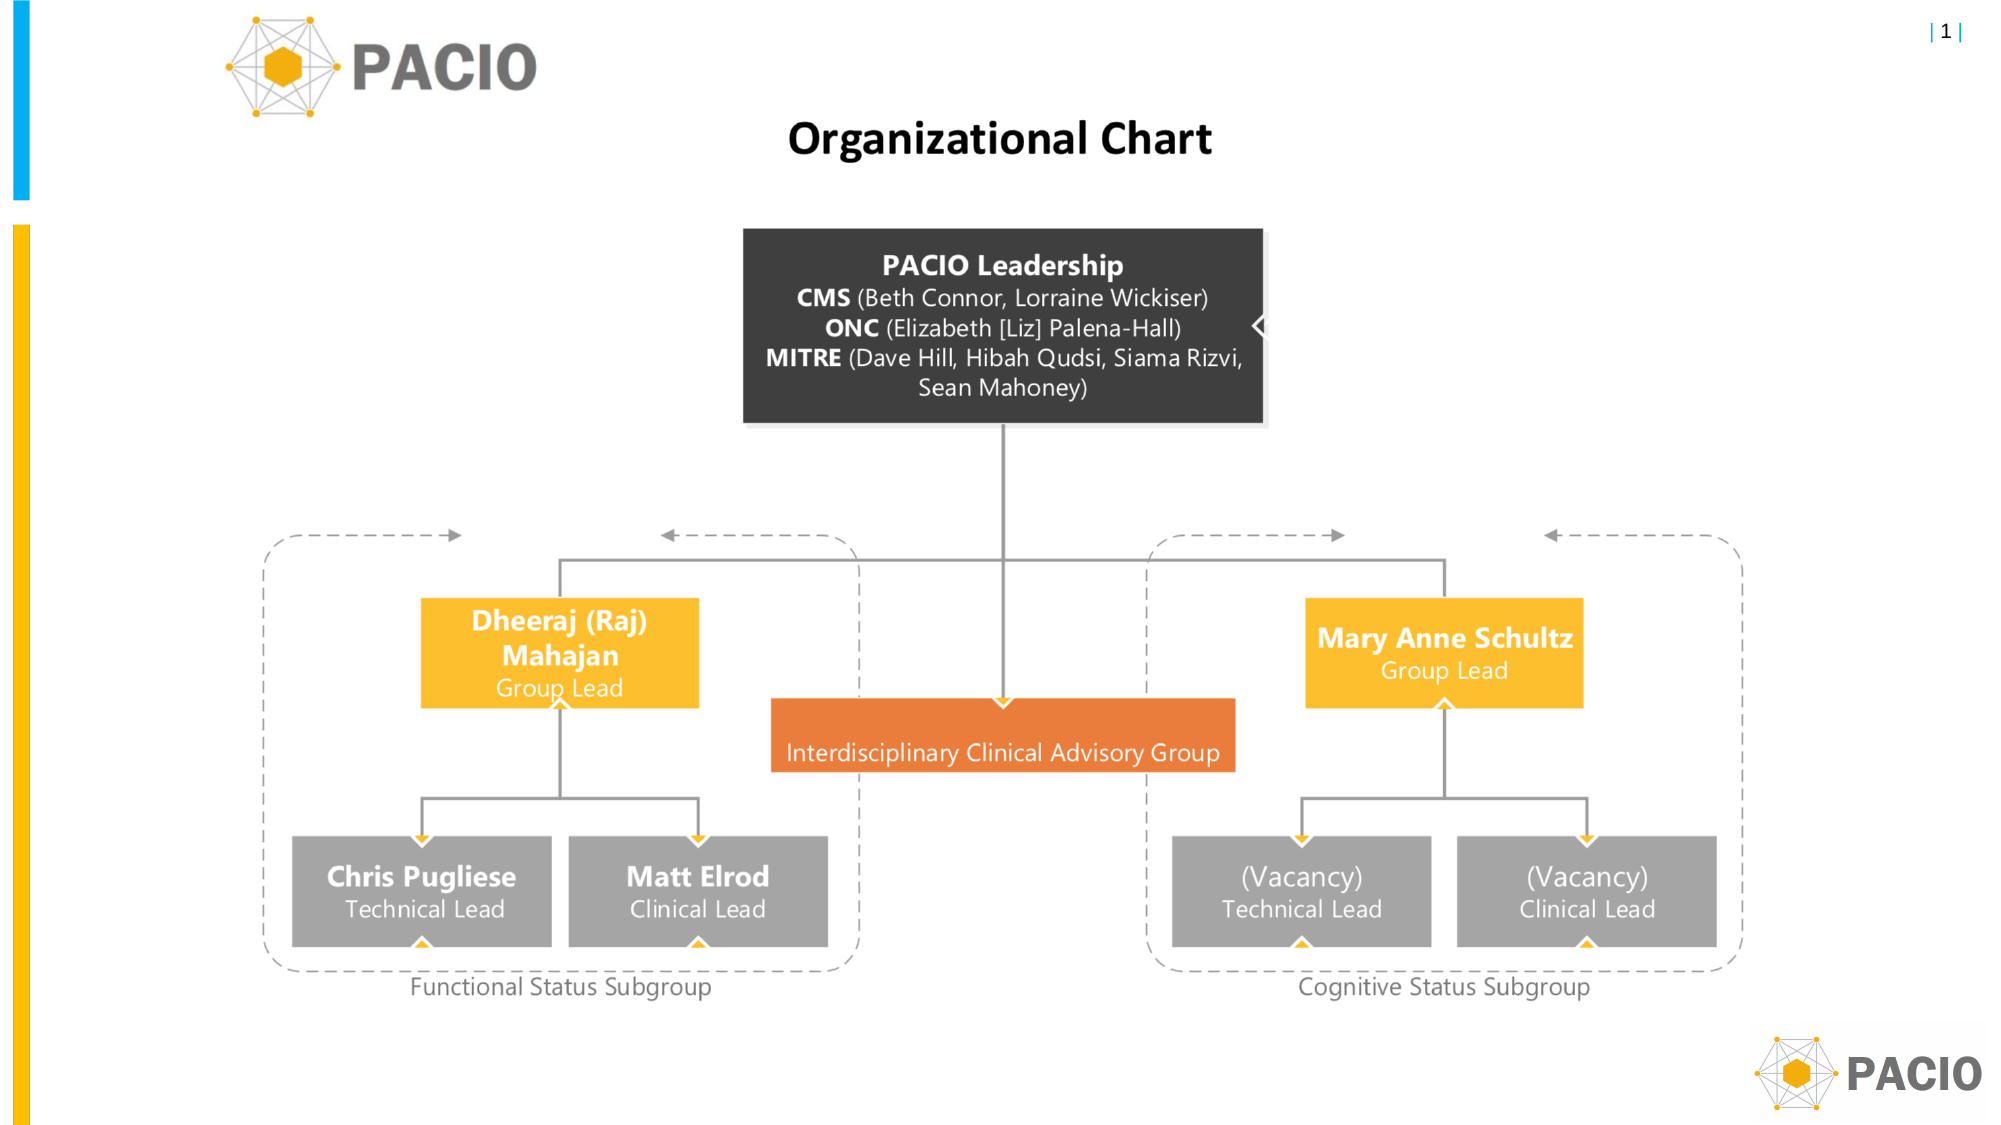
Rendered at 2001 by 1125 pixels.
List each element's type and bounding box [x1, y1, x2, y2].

picture [201, 0, 1987, 1124]
